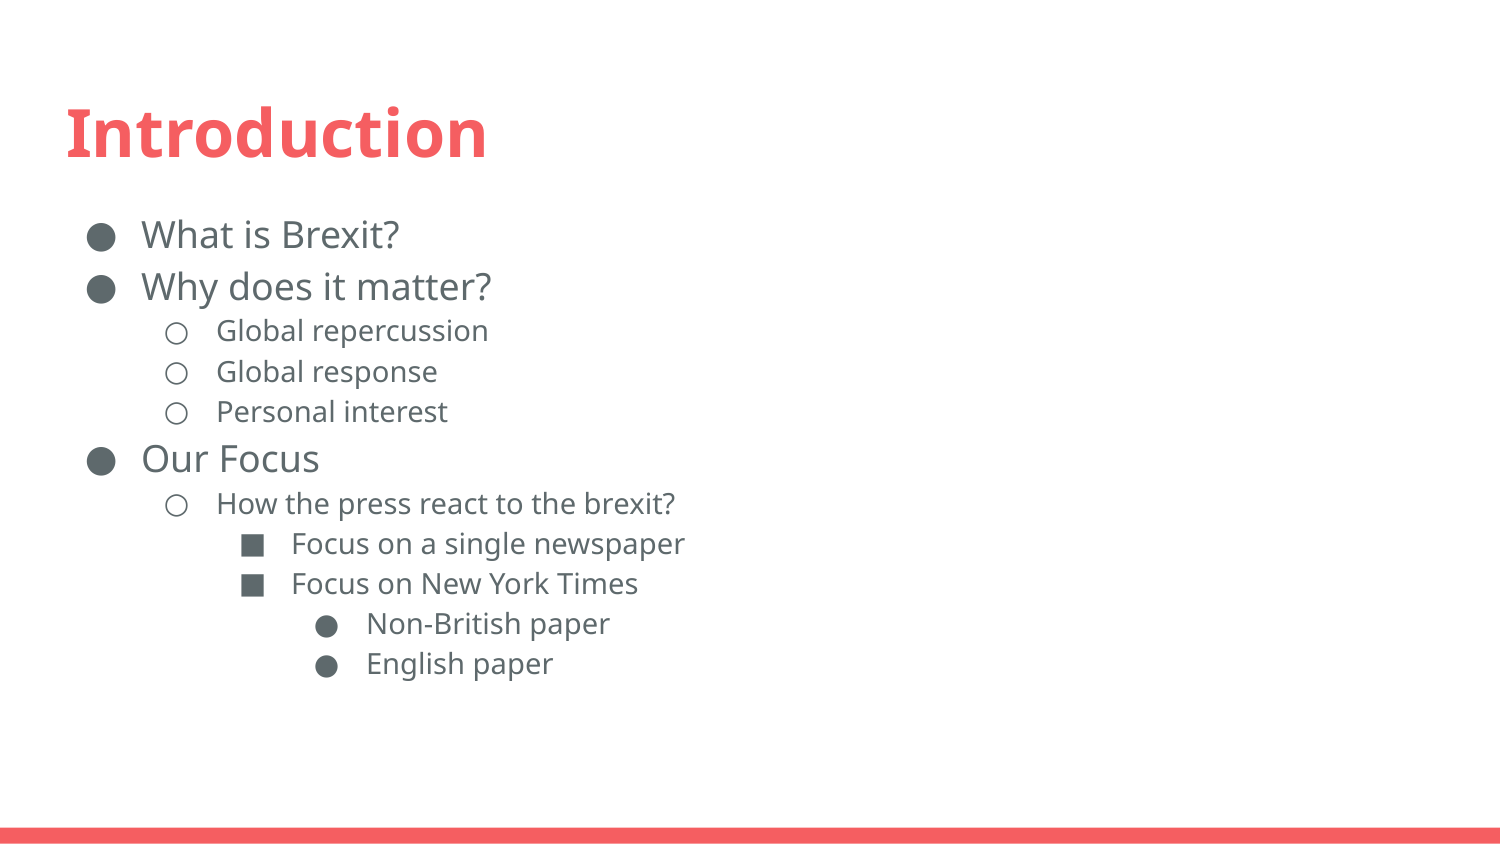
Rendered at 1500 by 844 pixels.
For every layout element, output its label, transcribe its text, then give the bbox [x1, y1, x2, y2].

title Introduction [51, 64, 1449, 167]
list What is Brexit? Why does it matter? Global repercussion Global response Personal interest Our Focus How the press react to the brexit? Focus on a single newspaper Focus on New York Times Non-British paper English paper [51, 189, 1449, 750]
